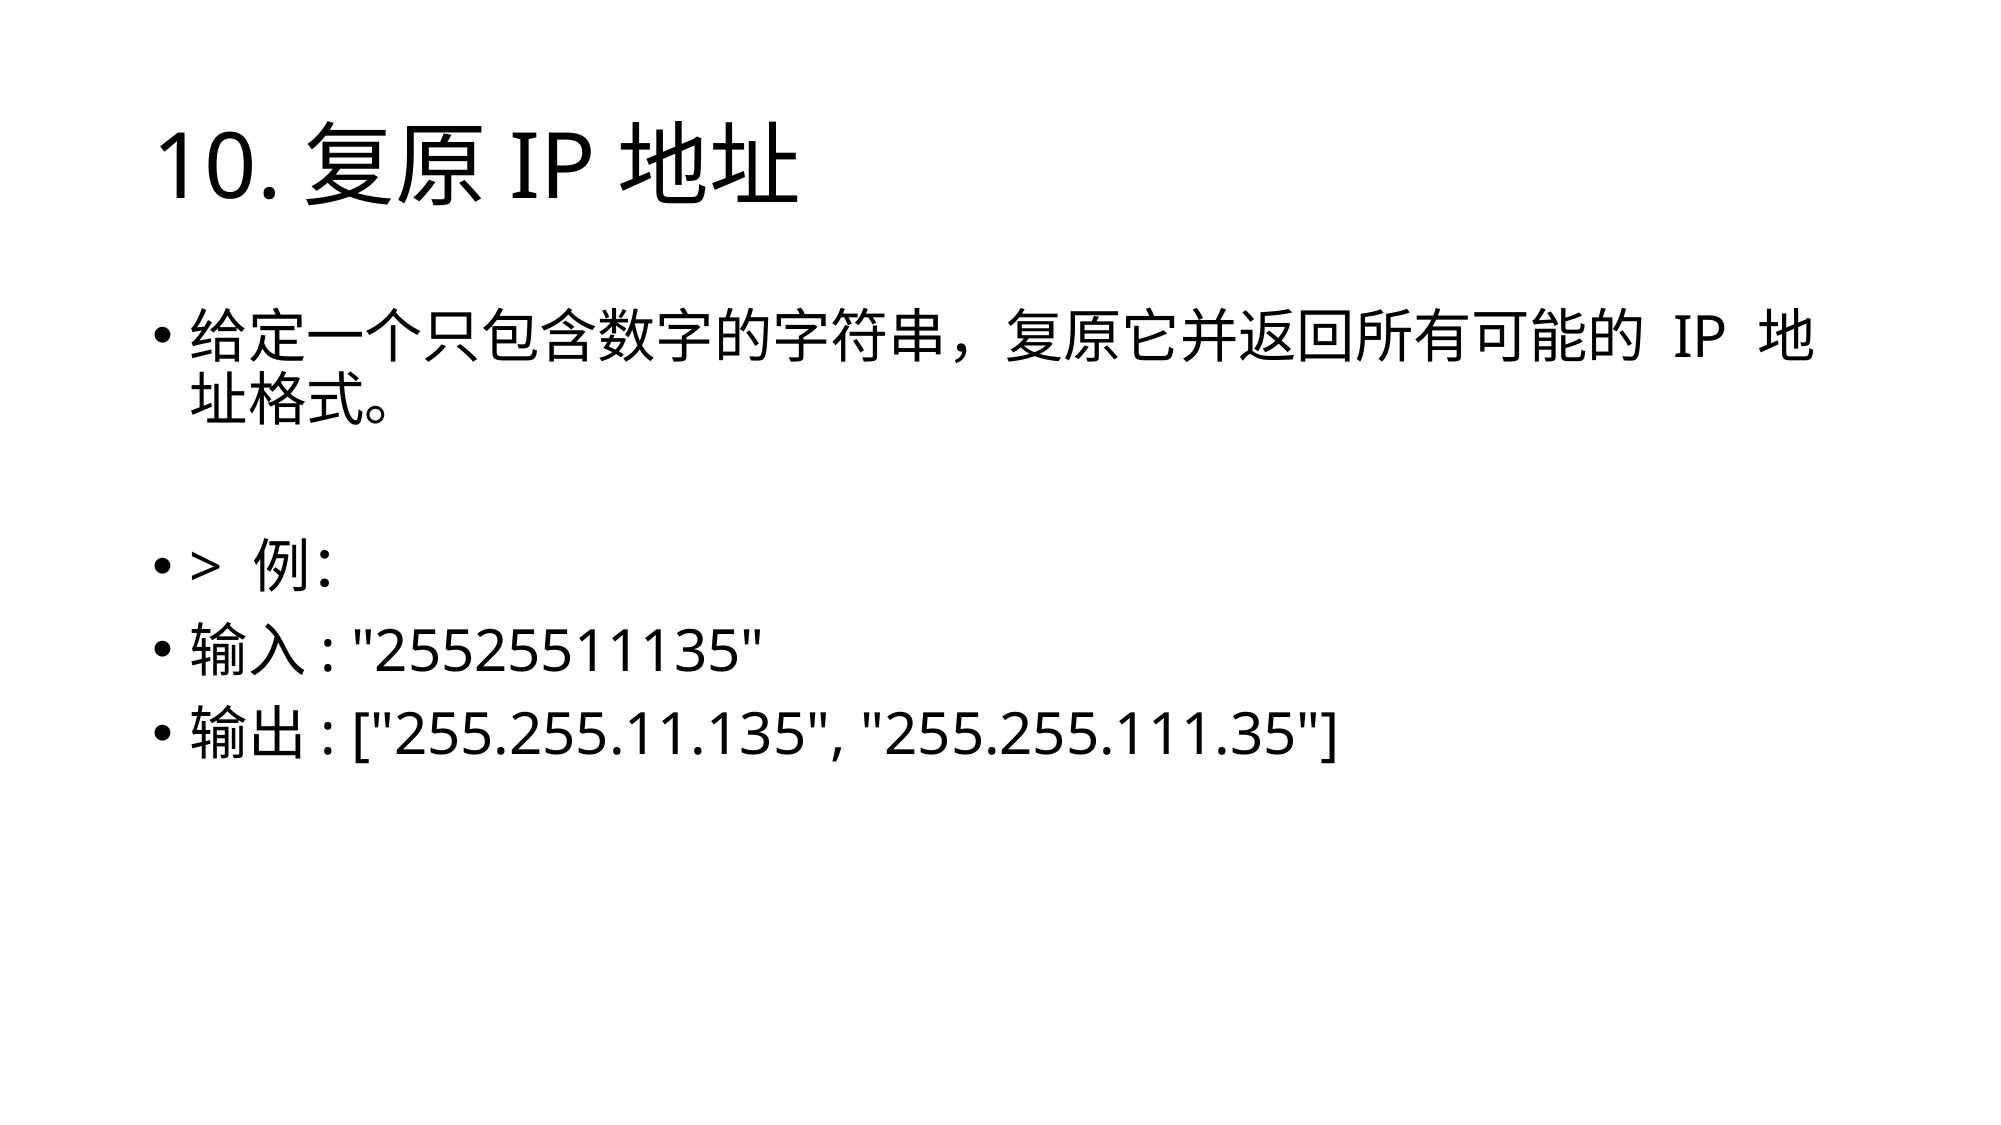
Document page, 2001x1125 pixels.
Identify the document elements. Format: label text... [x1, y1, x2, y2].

list 给定一个只包含数字的字符串，复原它并返回所有可能的 IP 地址格式。 > 例： 输入: "25525511135" 输出: ["255.255.11.135", "255.255.111.35"] [137, 299, 1863, 1014]
title 10.复原IP地址 [137, 59, 1863, 278]
